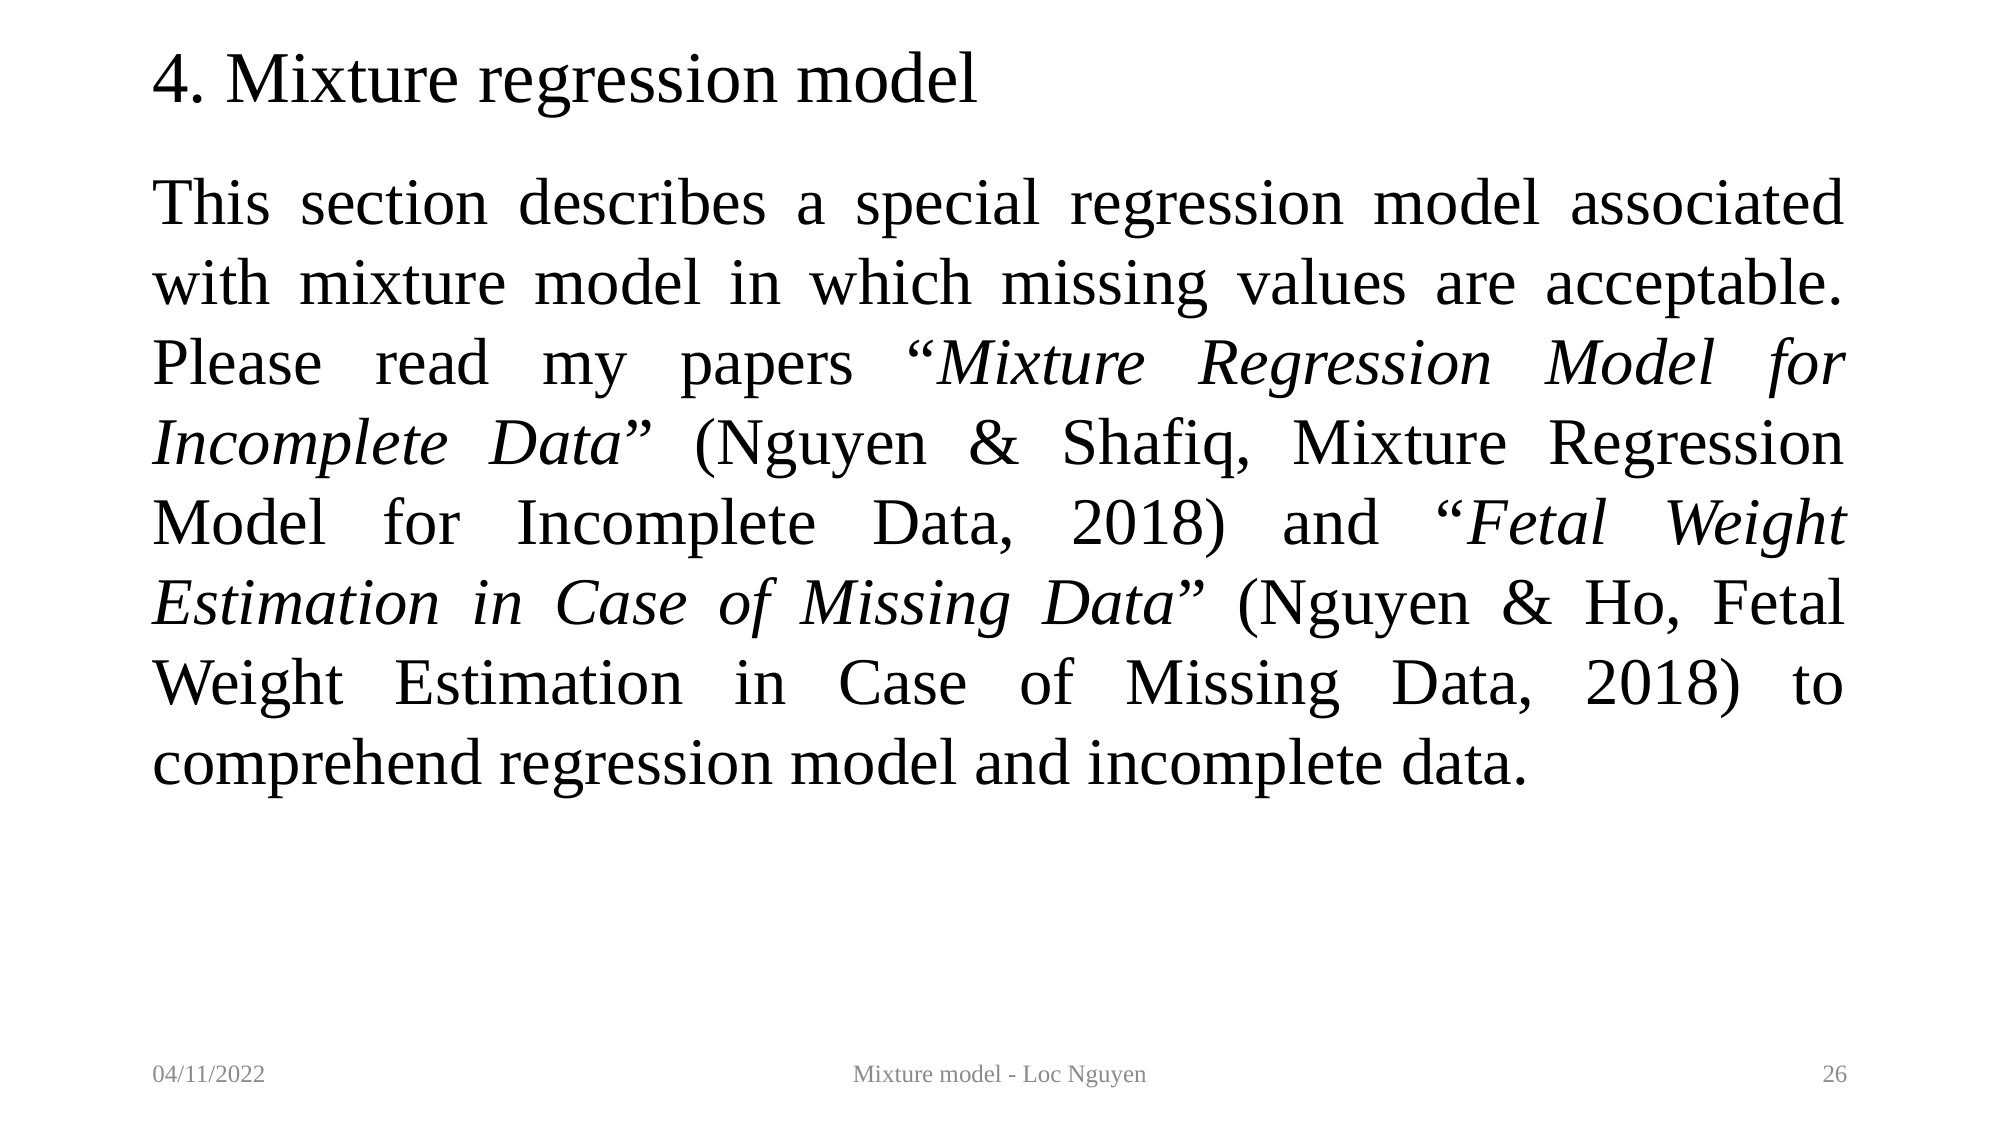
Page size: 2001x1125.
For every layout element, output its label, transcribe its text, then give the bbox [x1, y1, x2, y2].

footer Mixture model - Loc Nguyen [662, 1042, 1338, 1103]
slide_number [137, 1042, 588, 1103]
slide_number 26 [1412, 1042, 1863, 1103]
list This section describes a special regression model associated with mixture model in which missing values are acceptable. Please read my papers “Mixture Regression Model for Incomplete Data” (Nguyen & Shafiq, Mixture Regression Model for Incomplete Data, 2018) and “Fetal Weight Estimation in Case of Missing Data” (Nguyen & Ho, Fetal Weight Estimation in Case of Missing Data, 2018) to comprehend regression model and incomplete data. [137, 149, 1863, 1000]
title 4. Mixture regression model [137, 19, 1863, 128]
